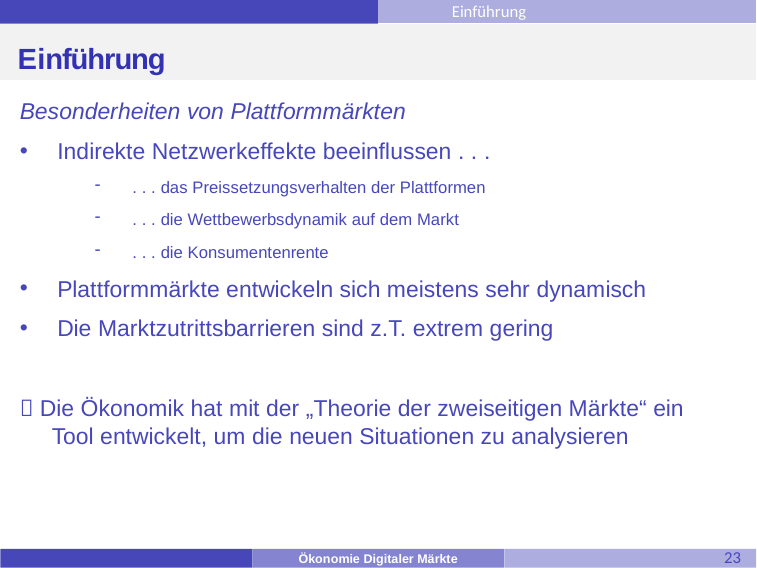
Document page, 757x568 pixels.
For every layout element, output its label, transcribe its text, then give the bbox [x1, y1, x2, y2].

list Indirekte Netzwerkeffekte beeinﬂussen . . . . . . das Preissetzungsverhalten der Plattformen . . . die Wettbewerbsdynamik auf dem Markt . . . die Konsumentenrente Plattformmärkte entwickeln sich meistens sehr dynamisch Die Marktzutrittsbarrieren sind z.T. extrem gering  Die Ökonomik hat mit der „Theorie der zweiseitigen Märkte“ ein Tool entwickelt, um die neuen Situationen zu analysieren [19, 136, 737, 493]
text_box 23 [586, 546, 757, 568]
title Einführung [15, 39, 741, 135]
text_box Einführung [437, 0, 712, 28]
